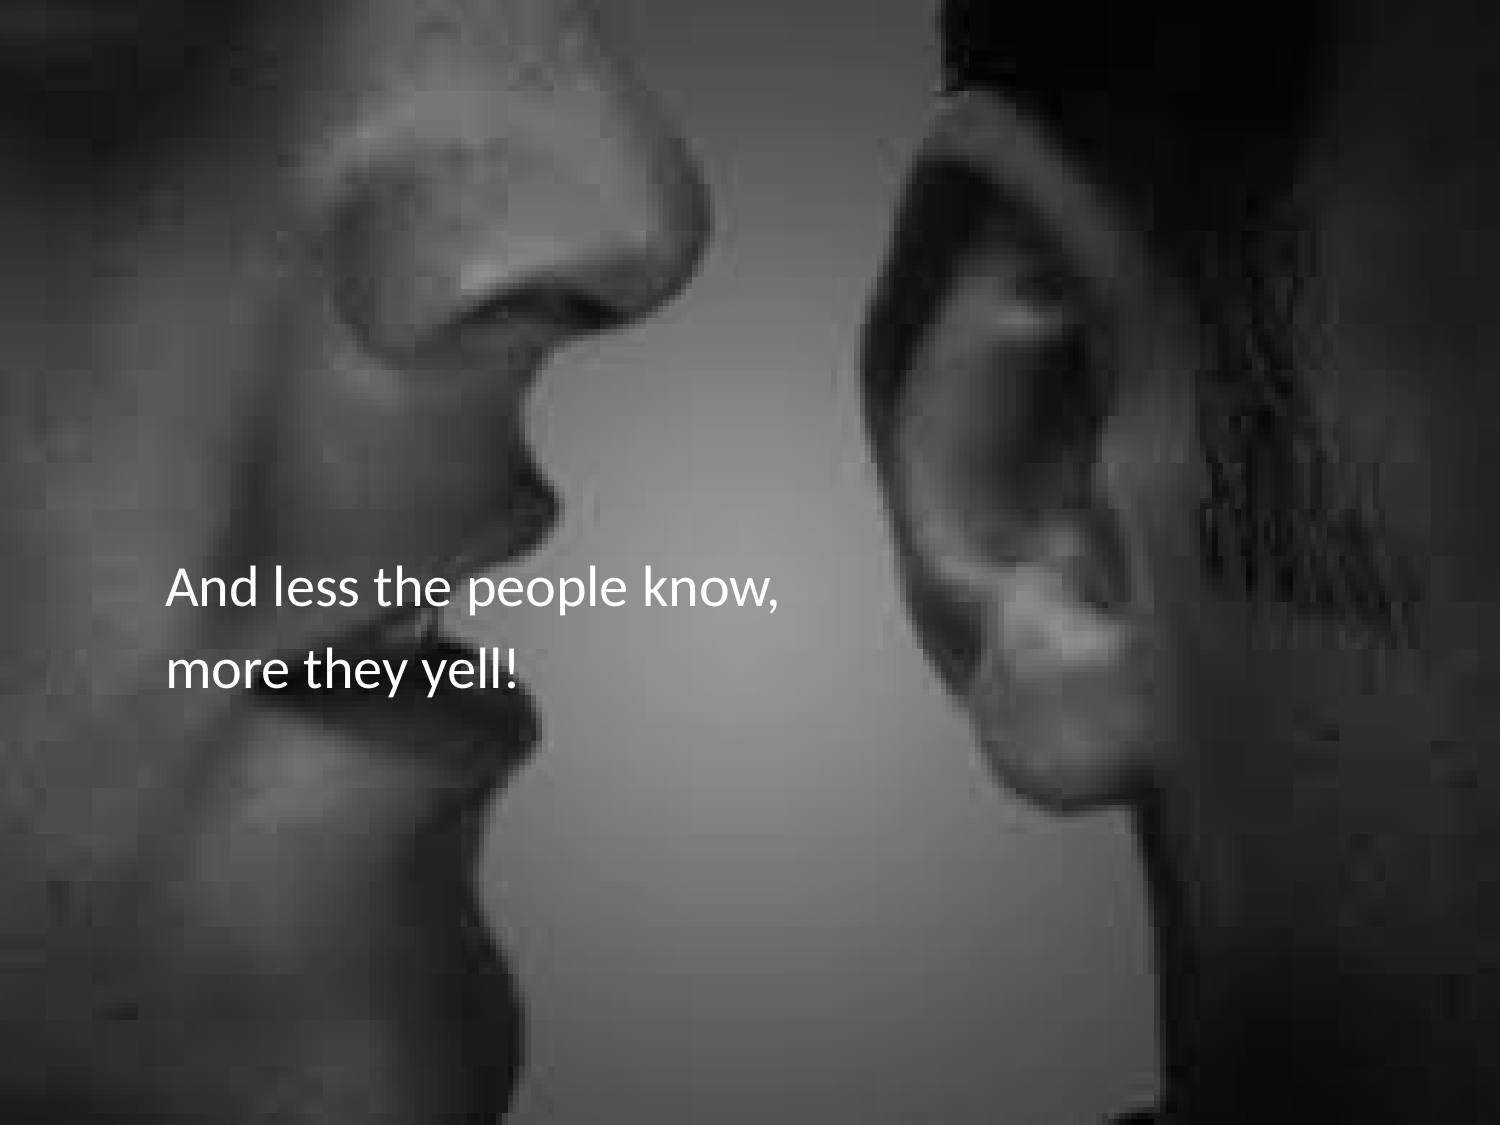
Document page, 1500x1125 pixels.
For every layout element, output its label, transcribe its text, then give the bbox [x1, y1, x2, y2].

list And less the people know, more they yell! [75, 262, 1425, 1005]
picture [0, 0, 1500, 1125]
